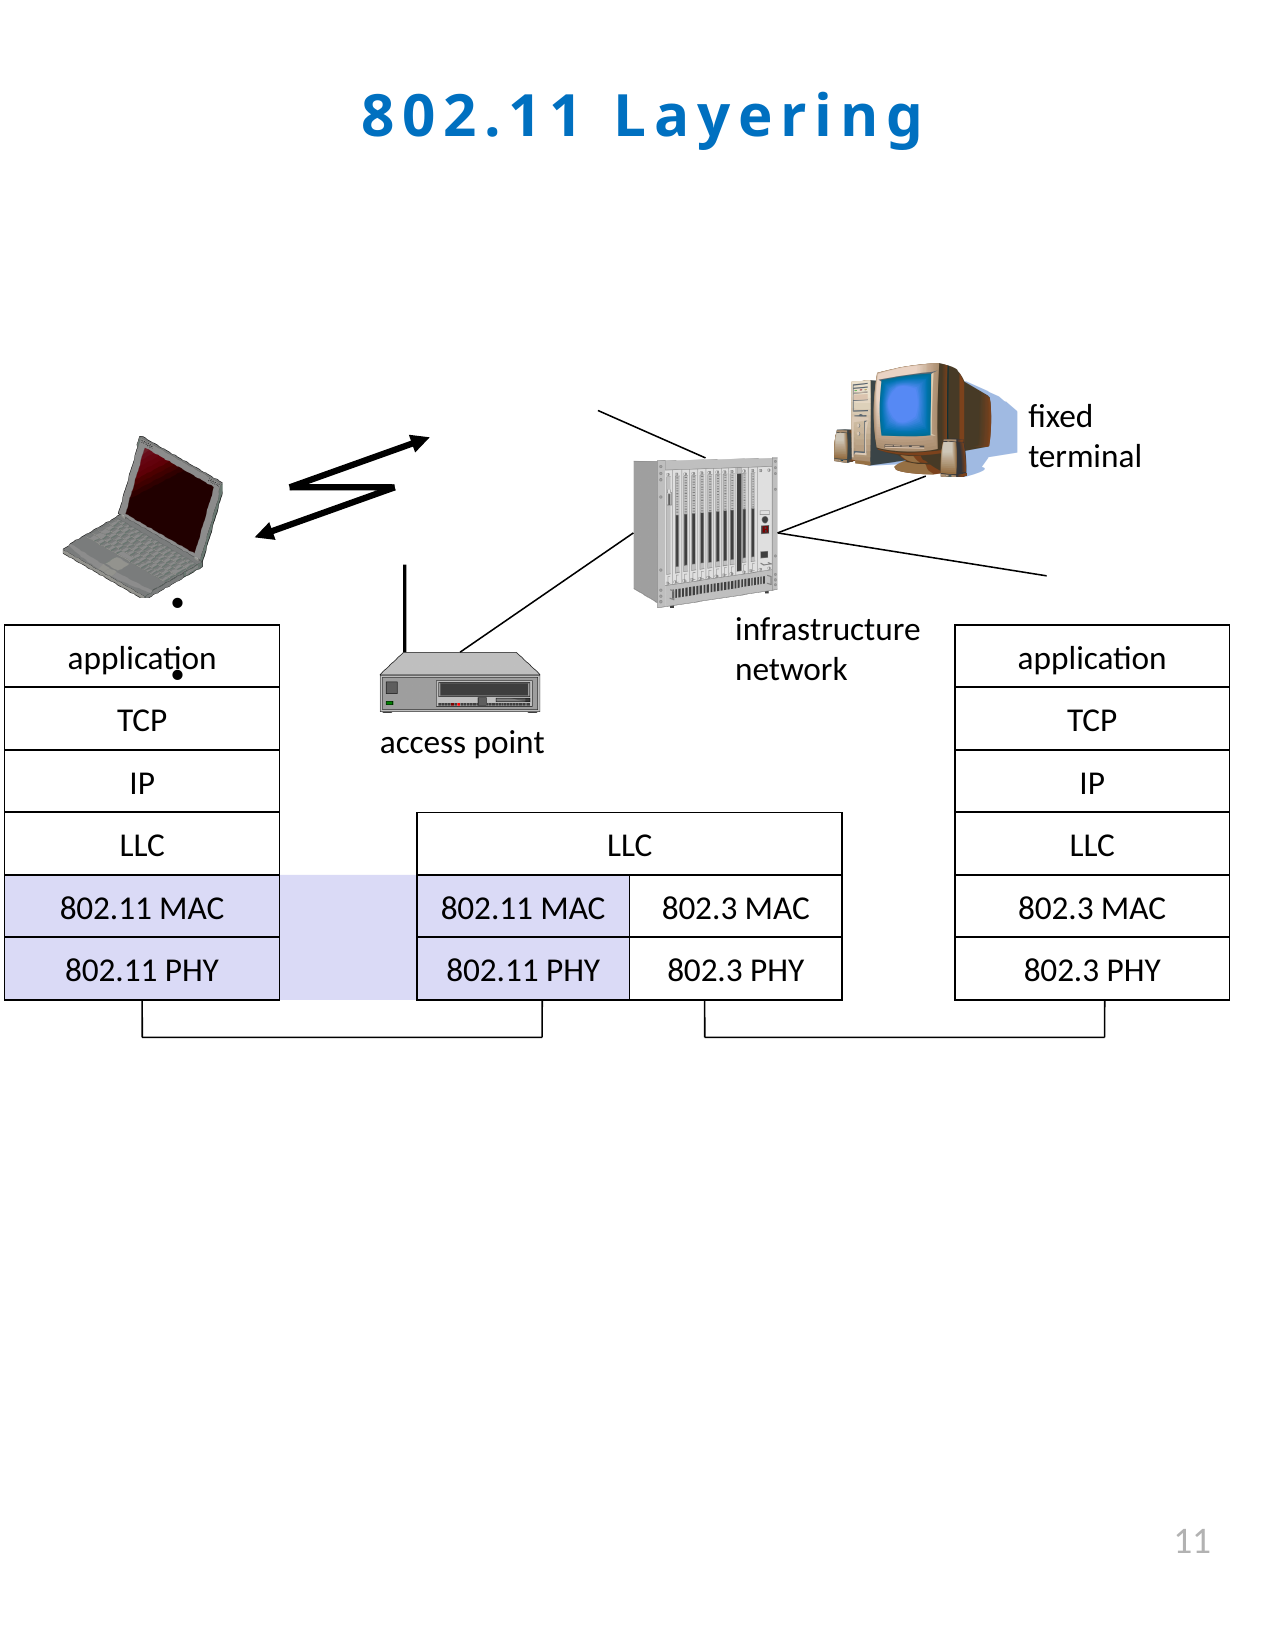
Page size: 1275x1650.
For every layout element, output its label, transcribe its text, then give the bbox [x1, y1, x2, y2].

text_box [4, 363, 1230, 1038]
text_box 802.11 Layering [359, 77, 1030, 148]
slide_number 11 [918, 1534, 1212, 1650]
